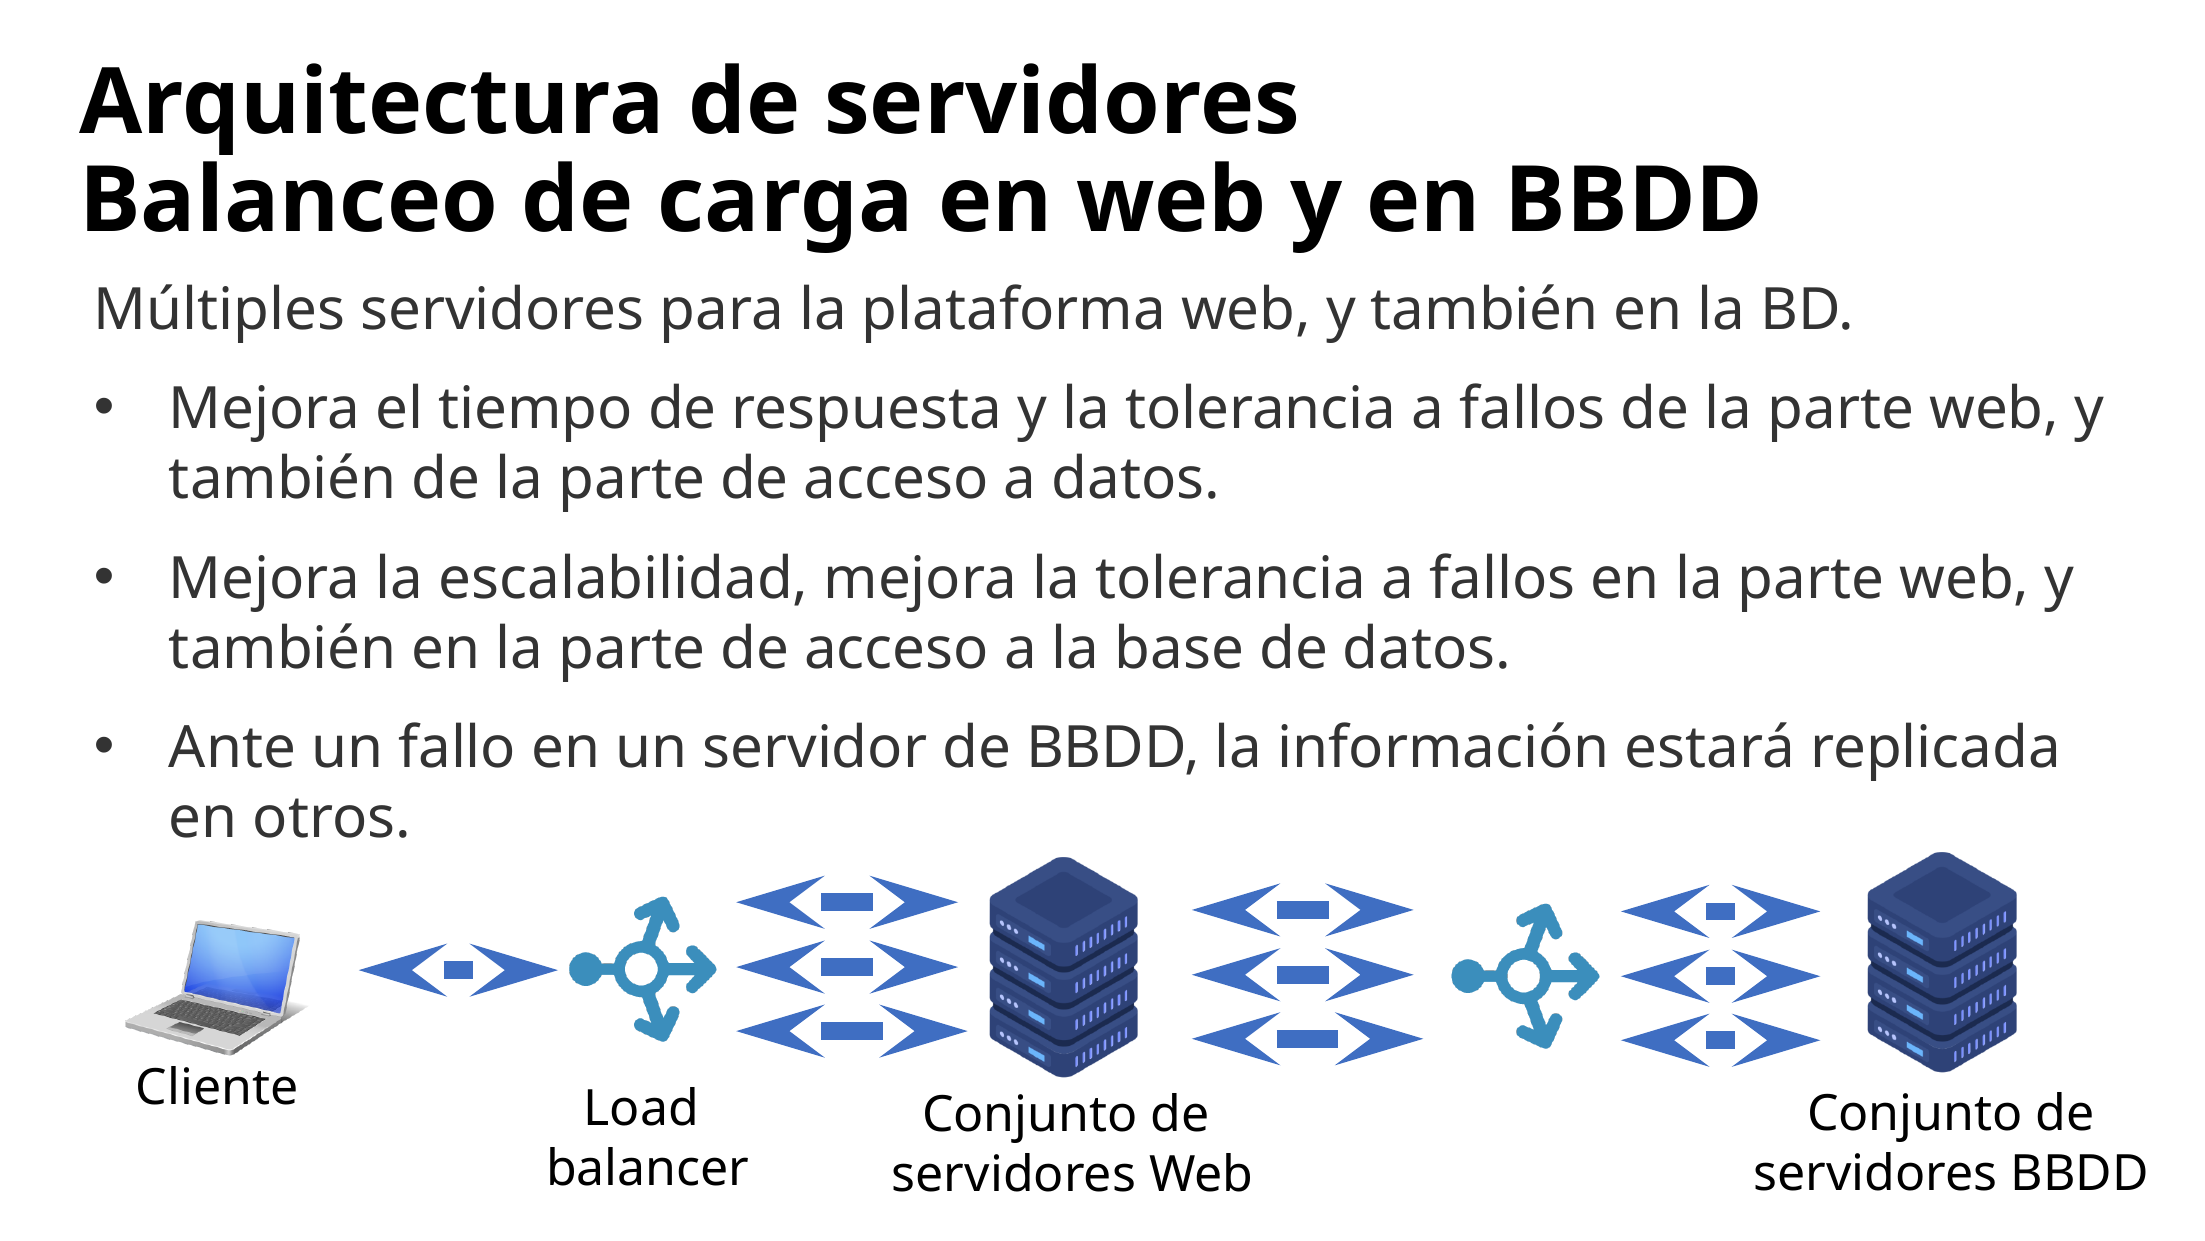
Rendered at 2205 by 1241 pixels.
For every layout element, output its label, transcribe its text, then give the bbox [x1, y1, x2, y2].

text_box Conjunto de servidores BBDD [1720, 1072, 2182, 1208]
picture [550, 877, 736, 1063]
title Arquitectura de servidores Balanceo de carga en web y en BBDD [79, 41, 2136, 263]
text_box Múltiples servidores para la plataforma web, y también en la BD. Mejora el tiempo de respuesta y la tolerancia a fallos de la parte web, y también de la parte de acceso a datos. Mejora la escalabilidad, mejora la tolerancia a fallos en la parte web, y también en la parte de acceso a la base de datos. Ante un fallo en un servidor de BBDD, la información estará replicada en otros. [79, 263, 2136, 857]
picture [1432, 885, 1618, 1070]
picture [124, 900, 310, 1086]
text_box Conjunto de servidores Web [875, 1073, 1270, 1209]
picture [981, 849, 1147, 1082]
picture [1860, 843, 2025, 1076]
text_box Cliente [120, 1047, 334, 1123]
text_box Load balancer [453, 1068, 843, 1203]
